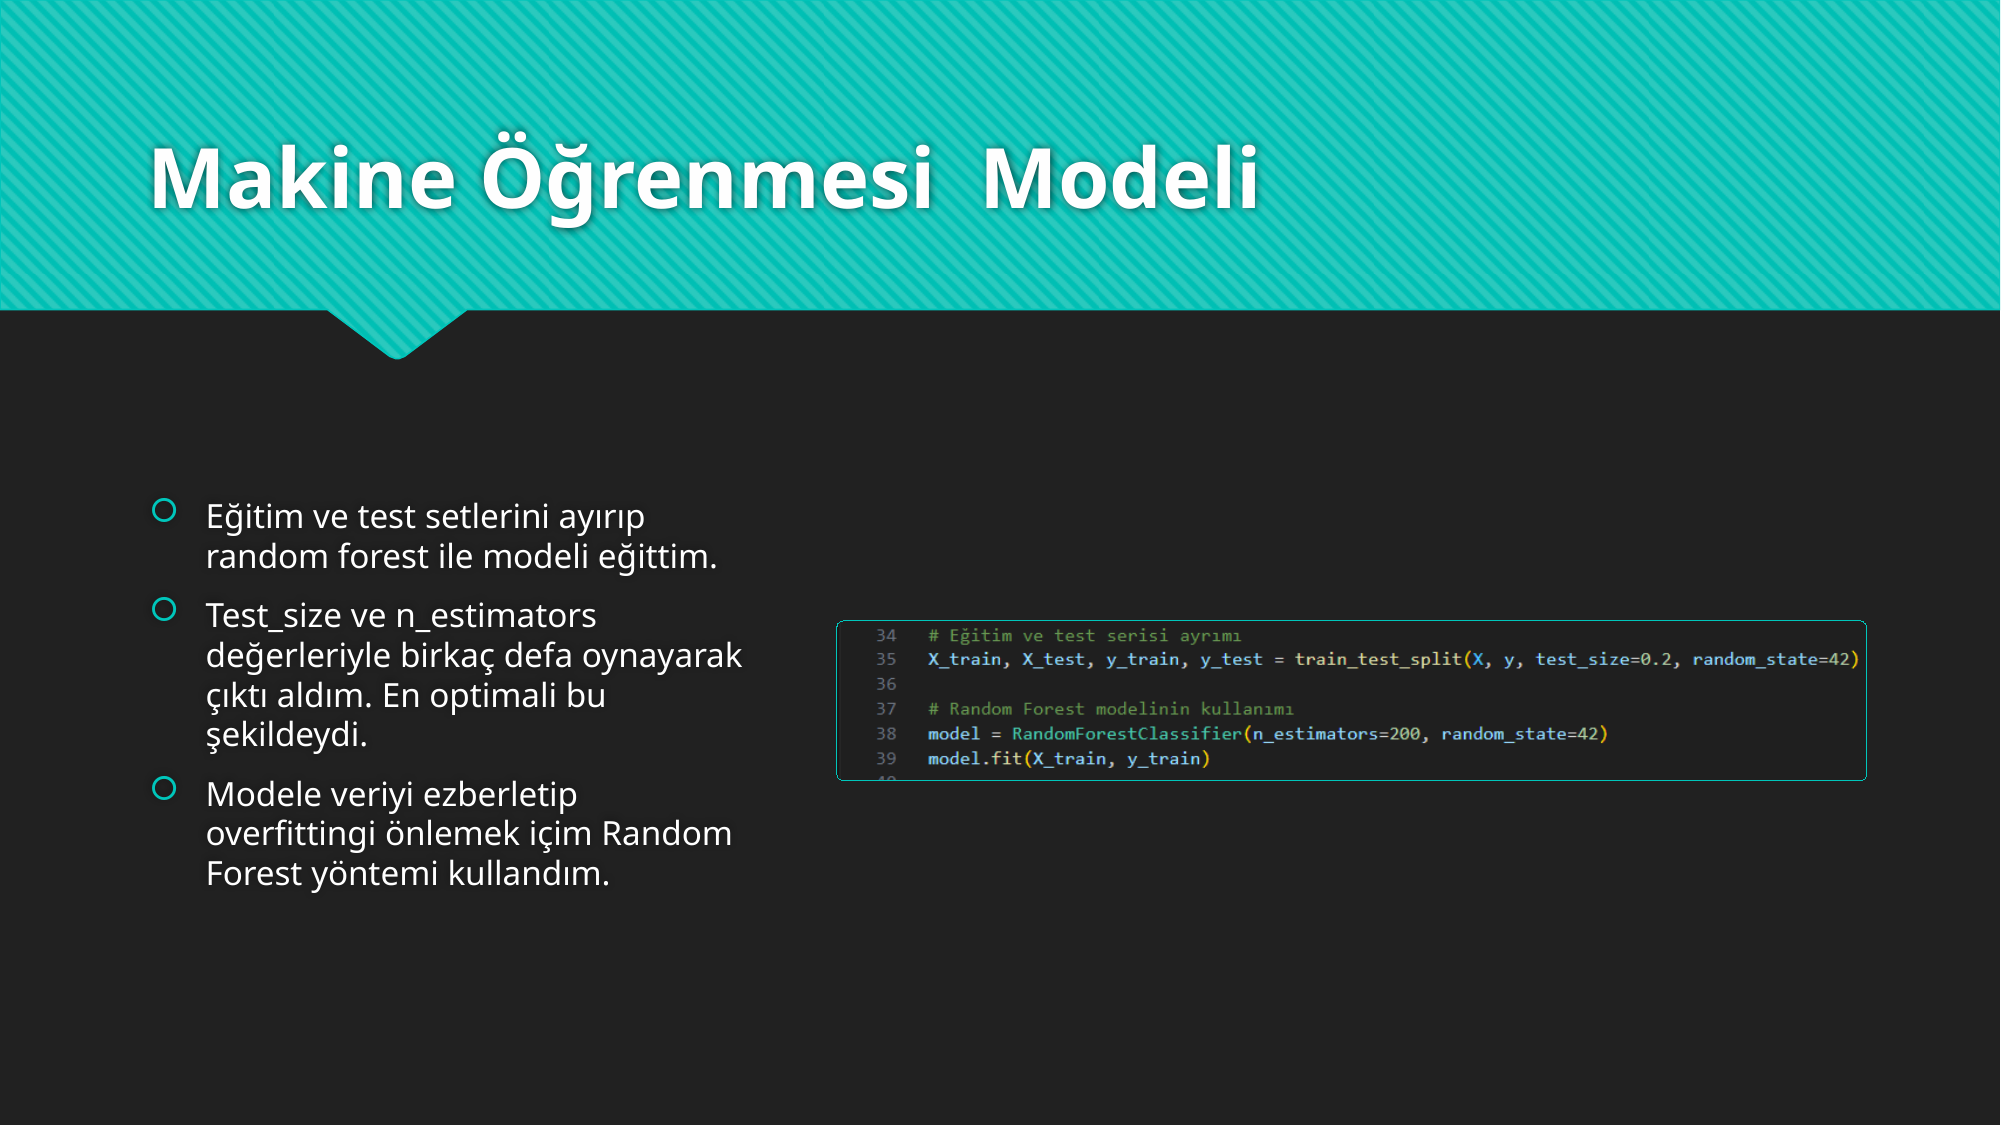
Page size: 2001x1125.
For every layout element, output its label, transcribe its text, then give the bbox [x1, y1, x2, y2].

title Makine Öğrenmesi Modeli [132, 73, 1868, 233]
picture [836, 620, 1867, 781]
list Eğitim ve test setlerini ayırıp random forest ile modeli eğittim. Test_size ve n_estimators değerleriyle birkaç defa oynayarak çıktı aldım. En optimali bu şekildeydi. Modele veriyi ezberletip overfittingi önlemek içim Random Forest yöntemi kullandım. [134, 395, 764, 992]
